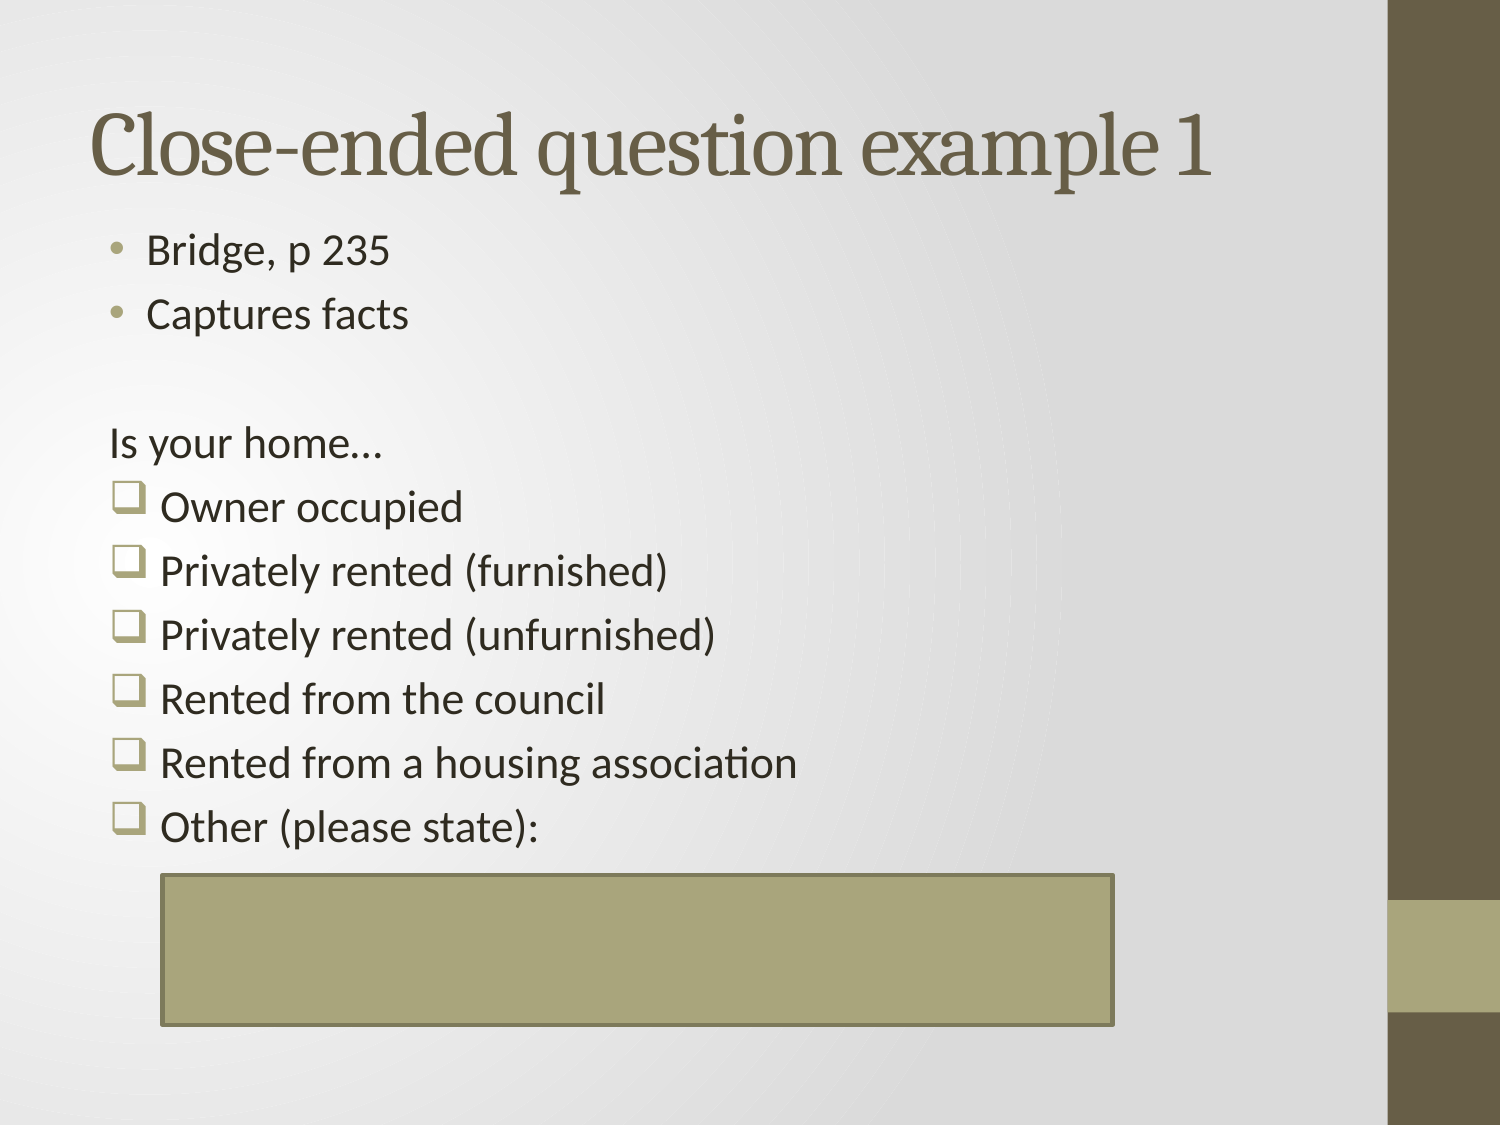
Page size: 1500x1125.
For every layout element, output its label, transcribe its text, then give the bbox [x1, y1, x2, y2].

text_box [160, 873, 1115, 1027]
title Close-ended question example 1 [75, 45, 1325, 212]
list Bridge, p 235 Captures facts Is your home… Owner occupied Privately rented (furnished) Privately rented (unfurnished) Rented from the council Rented from a housing association Other (please state): [75, 212, 1325, 1050]
